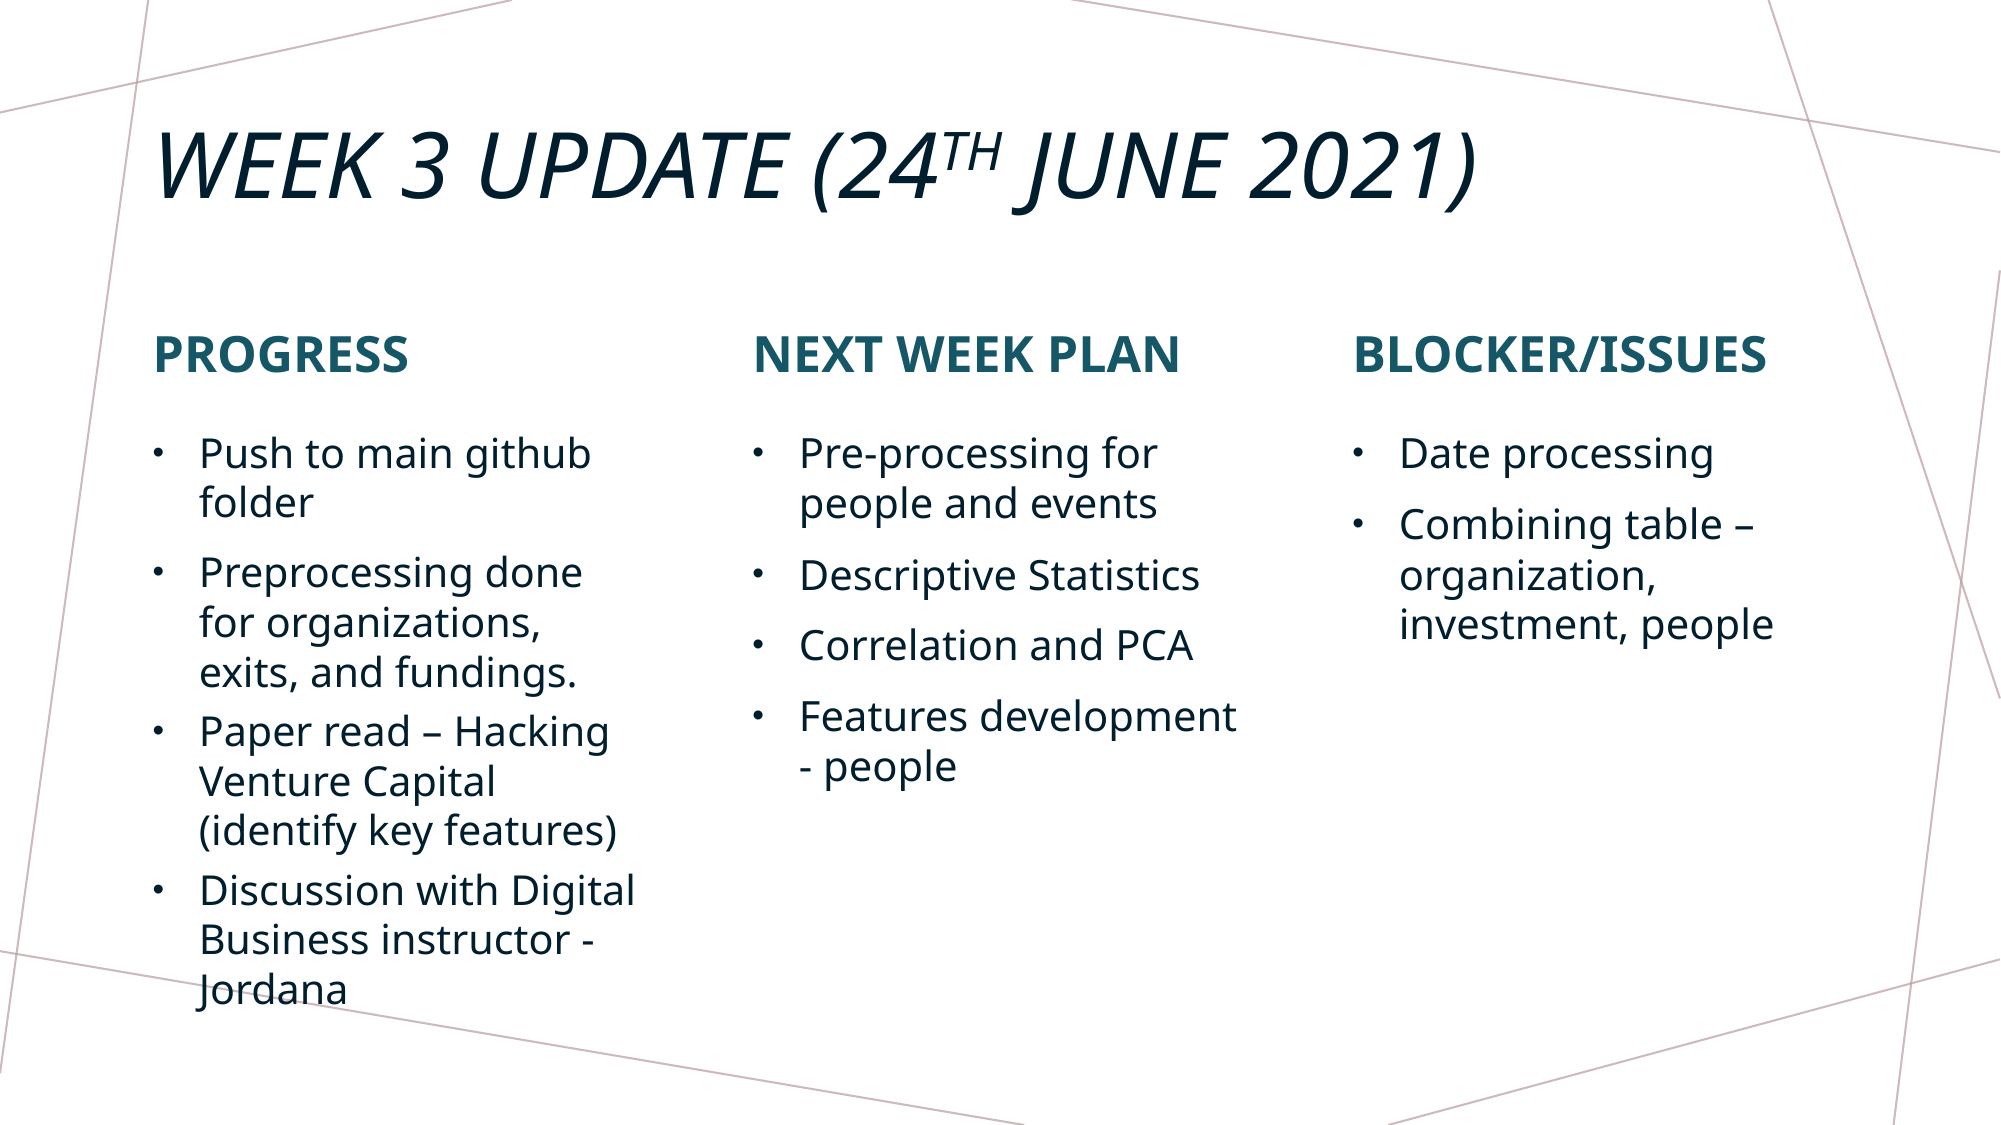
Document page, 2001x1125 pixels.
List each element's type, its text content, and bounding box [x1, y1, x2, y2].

list progress [137, 284, 663, 419]
list Pre-processing for people and events Descriptive Statistics Correlation and PCA Features development - people [737, 419, 1263, 1025]
list Date processing Combining table – organization, investment, people [1337, 419, 1863, 1025]
list Push to main github folder Preprocessing done for organizations, exits, and fundings. Paper read – Hacking Venture Capital (identify key features) Discussion with Digital Business instructor - Jordana [137, 419, 663, 1025]
list Blocker/issues [1337, 284, 1863, 419]
list Next week plan [737, 284, 1263, 419]
title Week 3 update (24th June 2021) [137, 59, 1863, 278]
